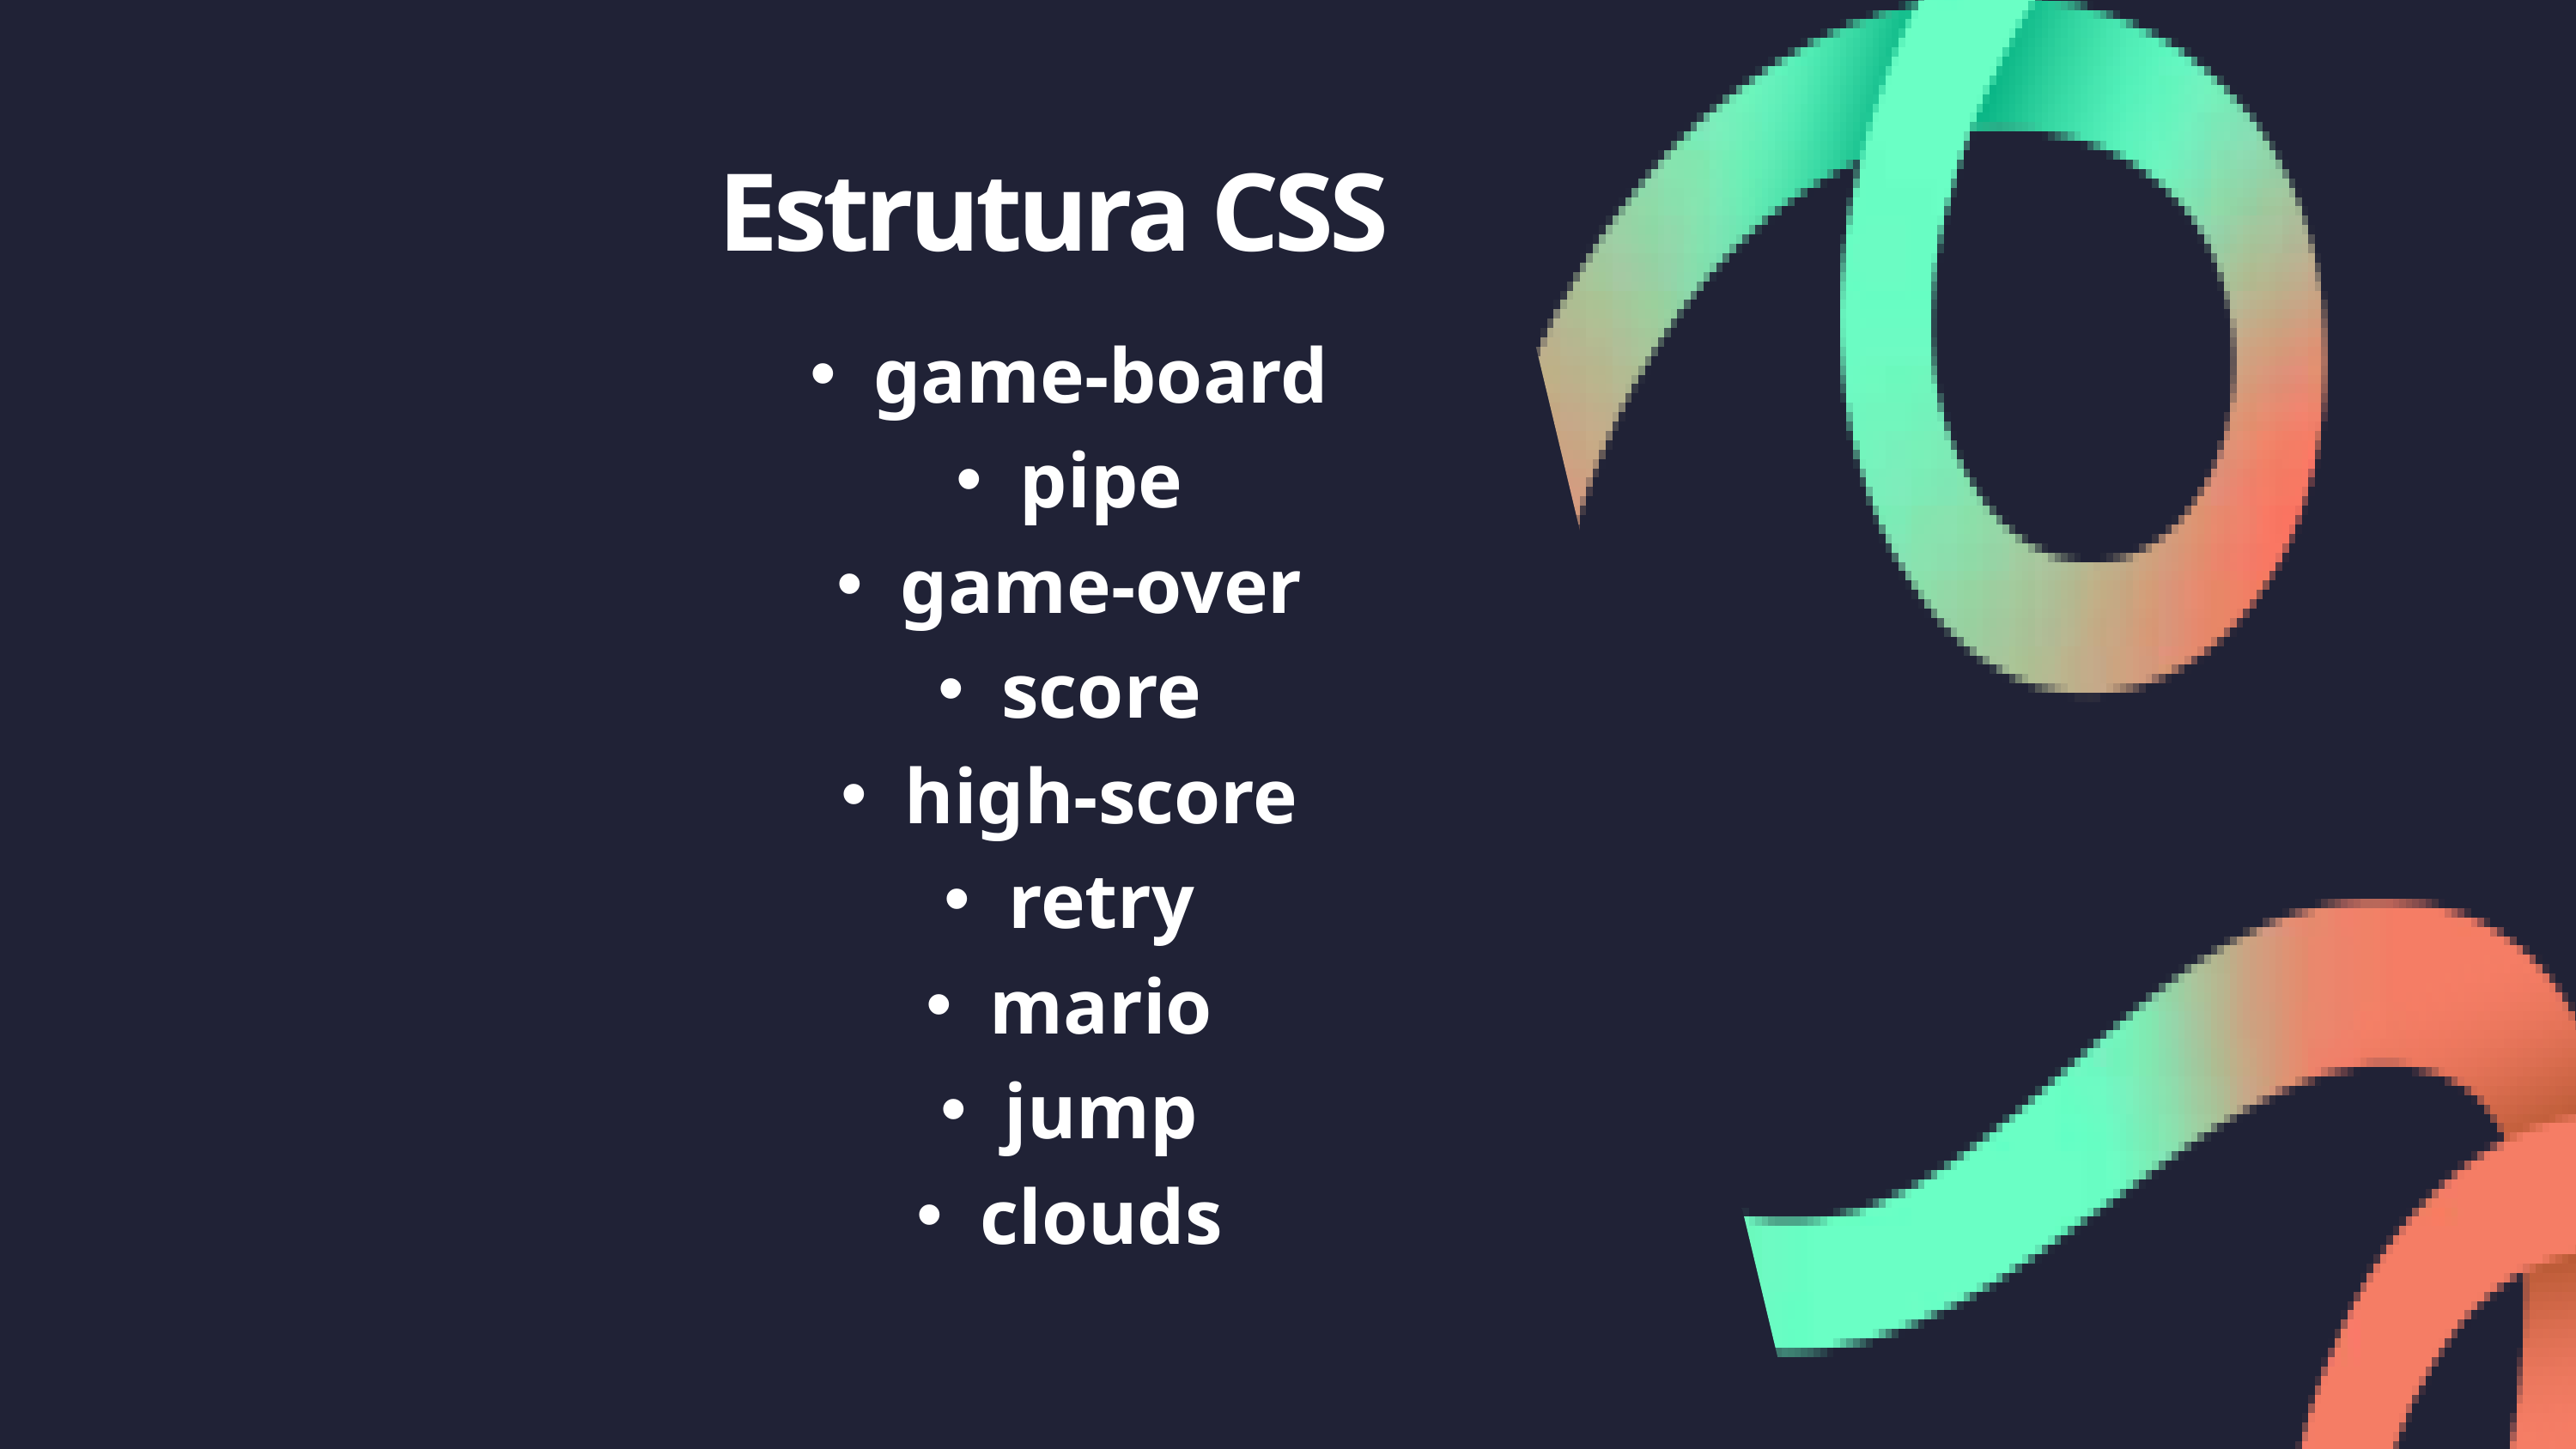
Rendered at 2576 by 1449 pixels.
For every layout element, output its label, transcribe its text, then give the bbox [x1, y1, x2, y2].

text_box Estrutura CSS [718, 143, 1858, 273]
text_box game-board pipe game-over score high-score retry mario jump clouds [718, 312, 1358, 1364]
text_box [1453, 0, 2576, 1449]
